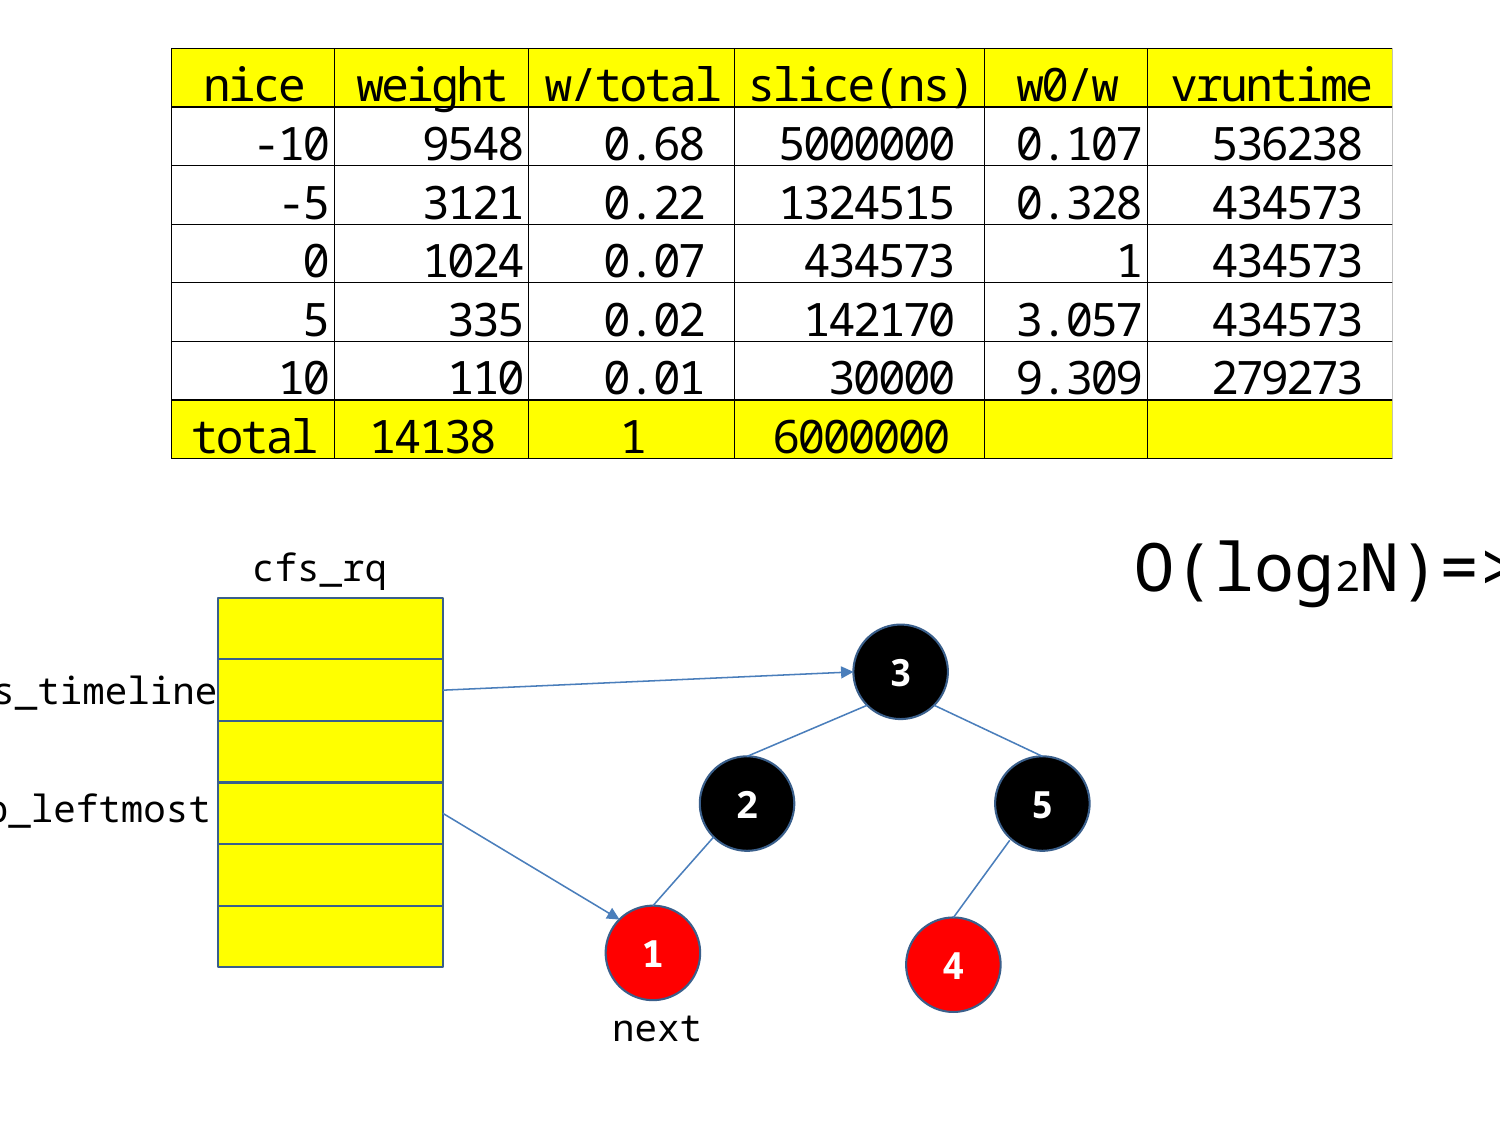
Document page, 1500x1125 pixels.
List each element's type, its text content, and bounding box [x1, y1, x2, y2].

text_box 1 [603, 903, 703, 996]
text_box [216, 596, 445, 657]
text_box [216, 657, 445, 719]
text_box [216, 904, 445, 969]
text_box next [597, 996, 717, 1057]
text_box 2 [697, 754, 797, 853]
text_box [216, 780, 445, 842]
text_box [216, 842, 437, 904]
text_box 5 [993, 754, 1092, 853]
text_box tasks_timeline [0, 659, 233, 720]
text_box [933, 704, 1043, 757]
text_box O(log2N)=>O(1) [1120, 517, 1500, 613]
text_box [746, 704, 868, 757]
text_box [216, 719, 445, 780]
text_box 4 [904, 915, 1003, 1015]
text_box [442, 671, 854, 691]
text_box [170, 47, 1394, 460]
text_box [652, 836, 714, 906]
text_box 3 [851, 622, 950, 722]
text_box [953, 840, 1010, 918]
text_box cfs_rq [237, 536, 402, 597]
text_box rb_leftmost [0, 777, 226, 838]
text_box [442, 813, 620, 920]
